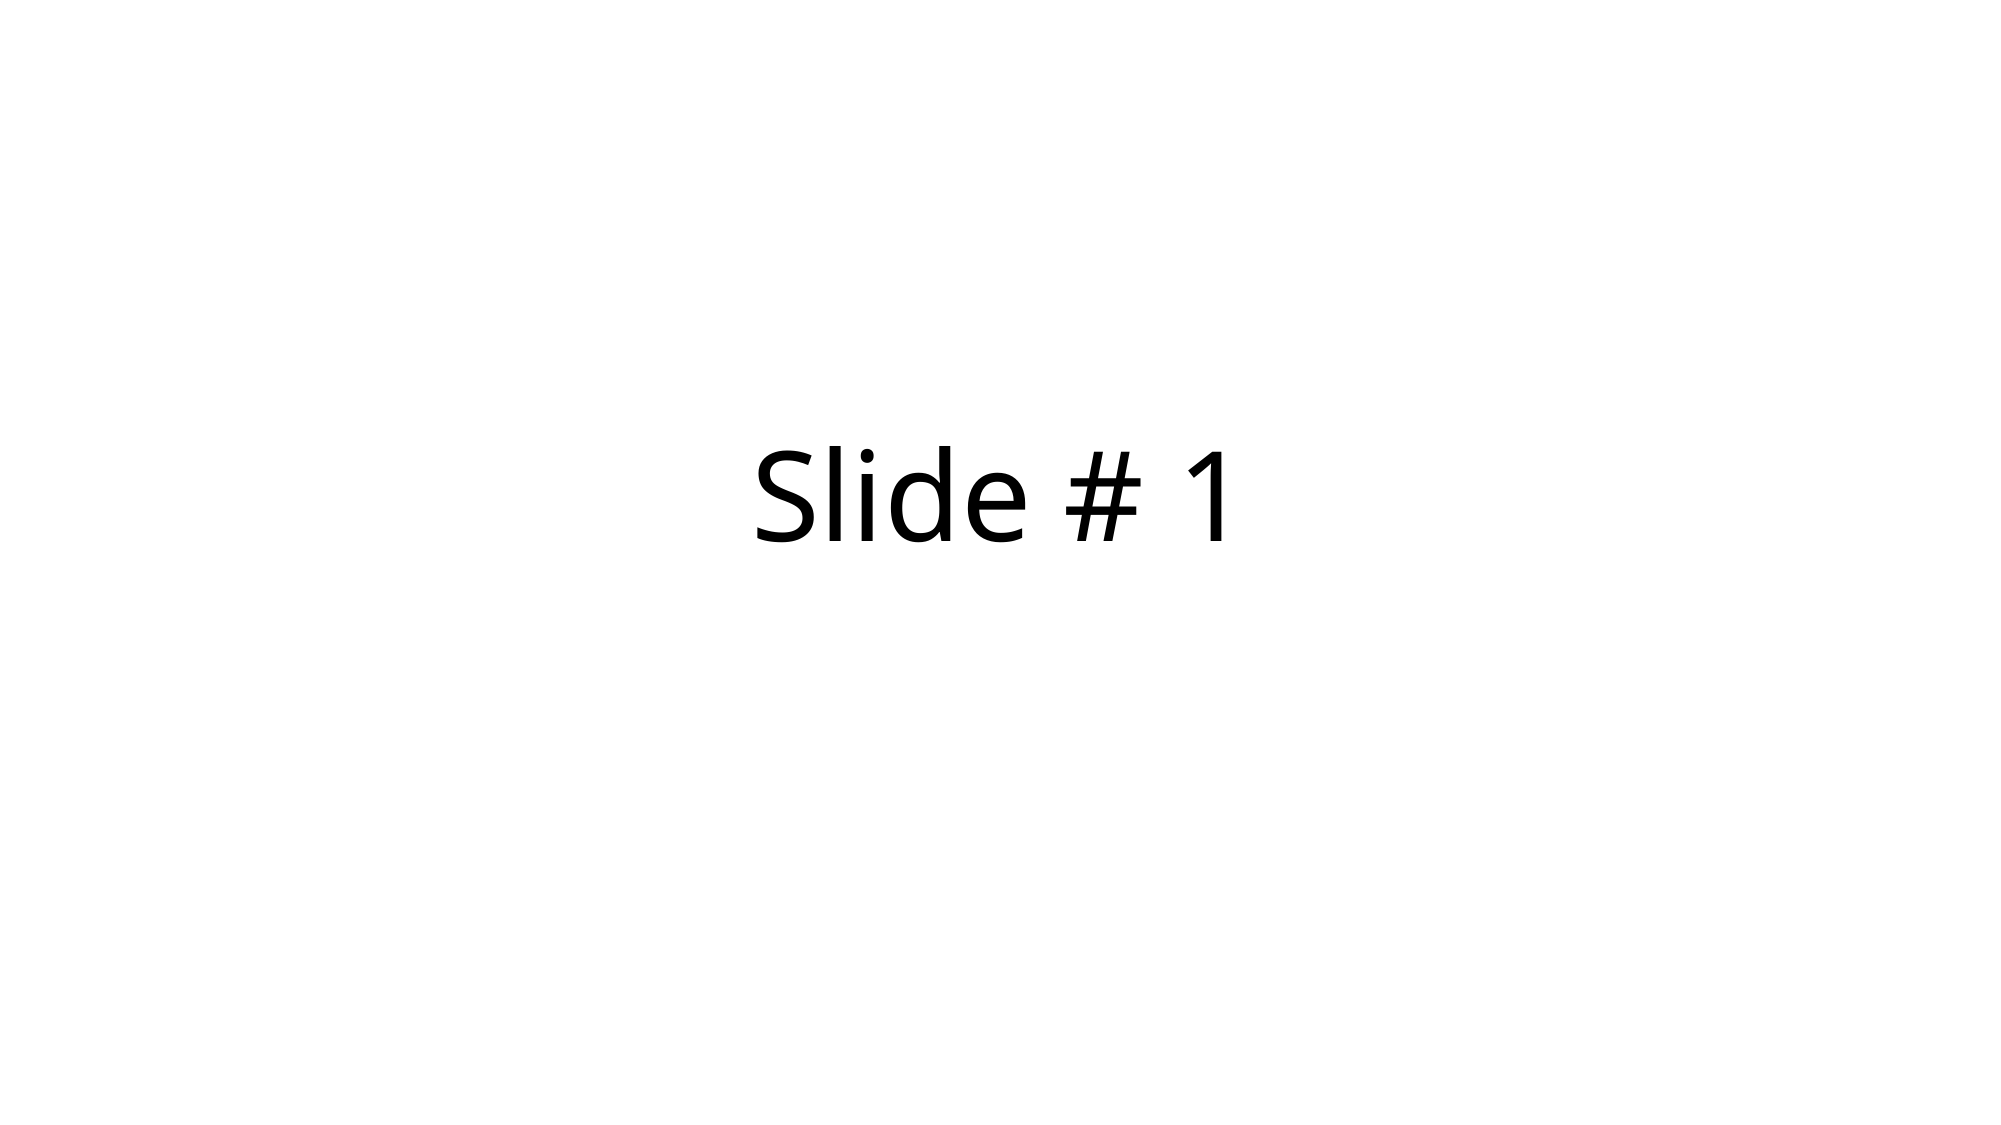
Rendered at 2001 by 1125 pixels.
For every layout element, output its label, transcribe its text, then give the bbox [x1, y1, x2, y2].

title Slide # 1 [249, 184, 1750, 576]
